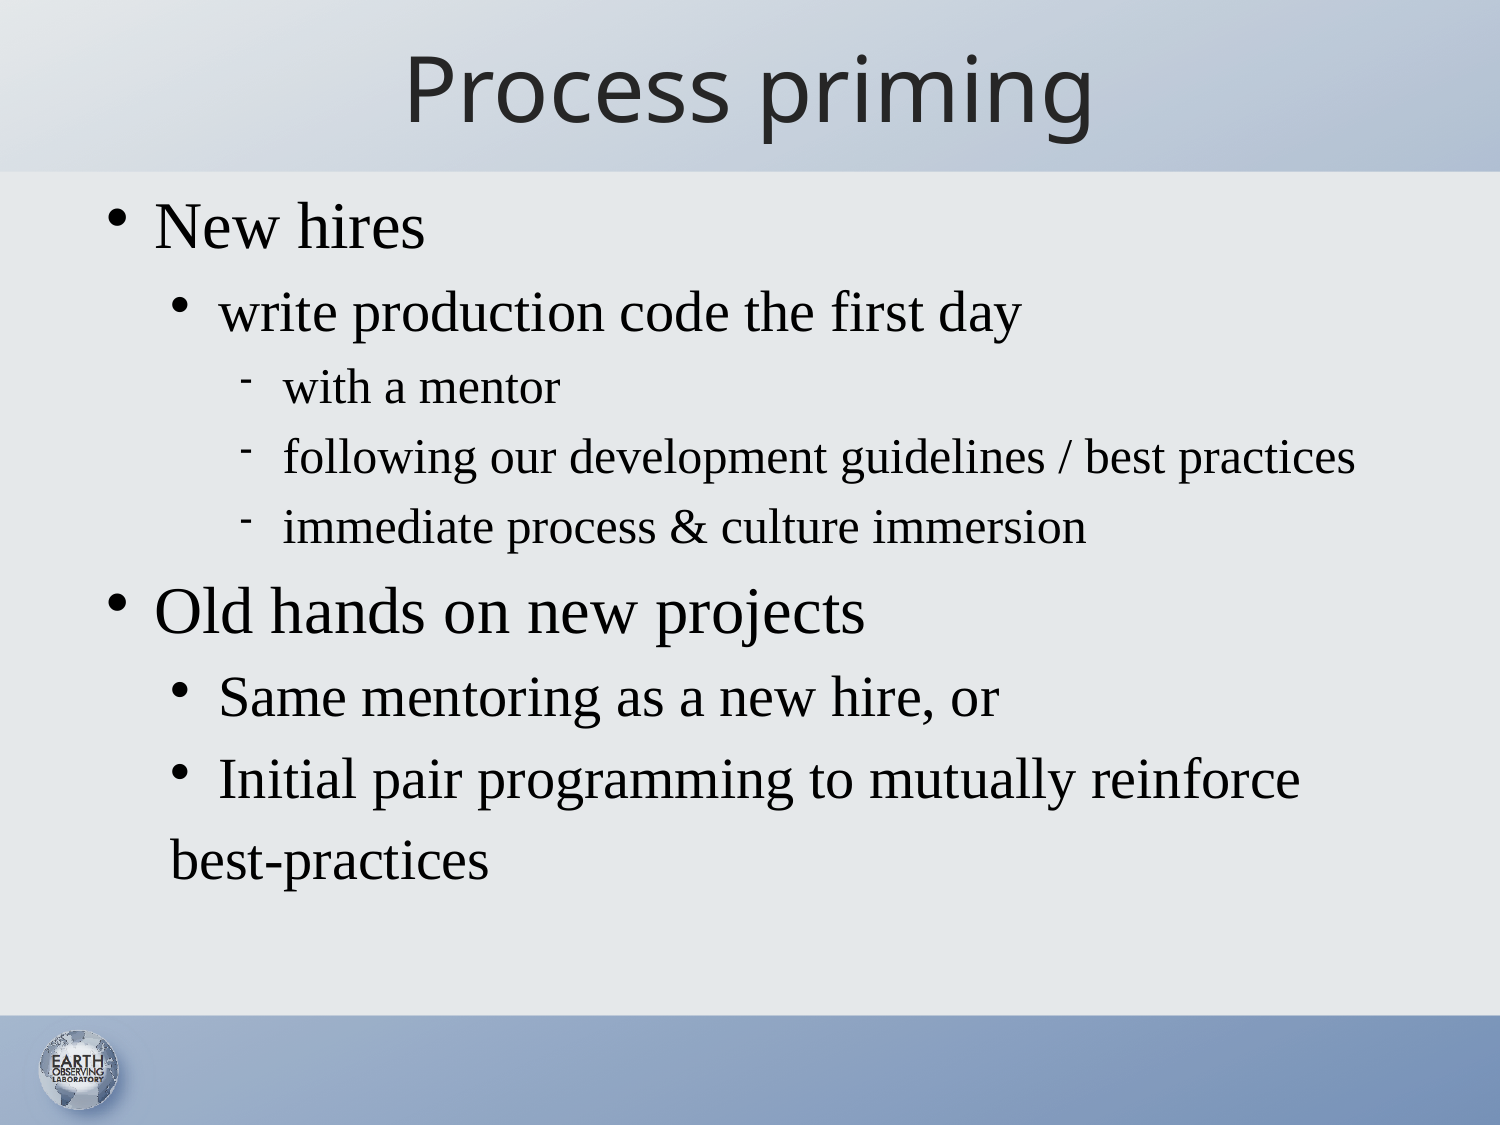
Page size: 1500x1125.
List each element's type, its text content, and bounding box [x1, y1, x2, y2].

title Process priming [74, 0, 1425, 174]
list New hires write production code the first day with a mentor following our development guidelines / best practices immediate process & culture immersion Old hands on new projects Same mentoring as a new hire, or Initial pair programming to mutually reinforce best-practices [74, 174, 1425, 923]
picture [0, 0, 1500, 1125]
